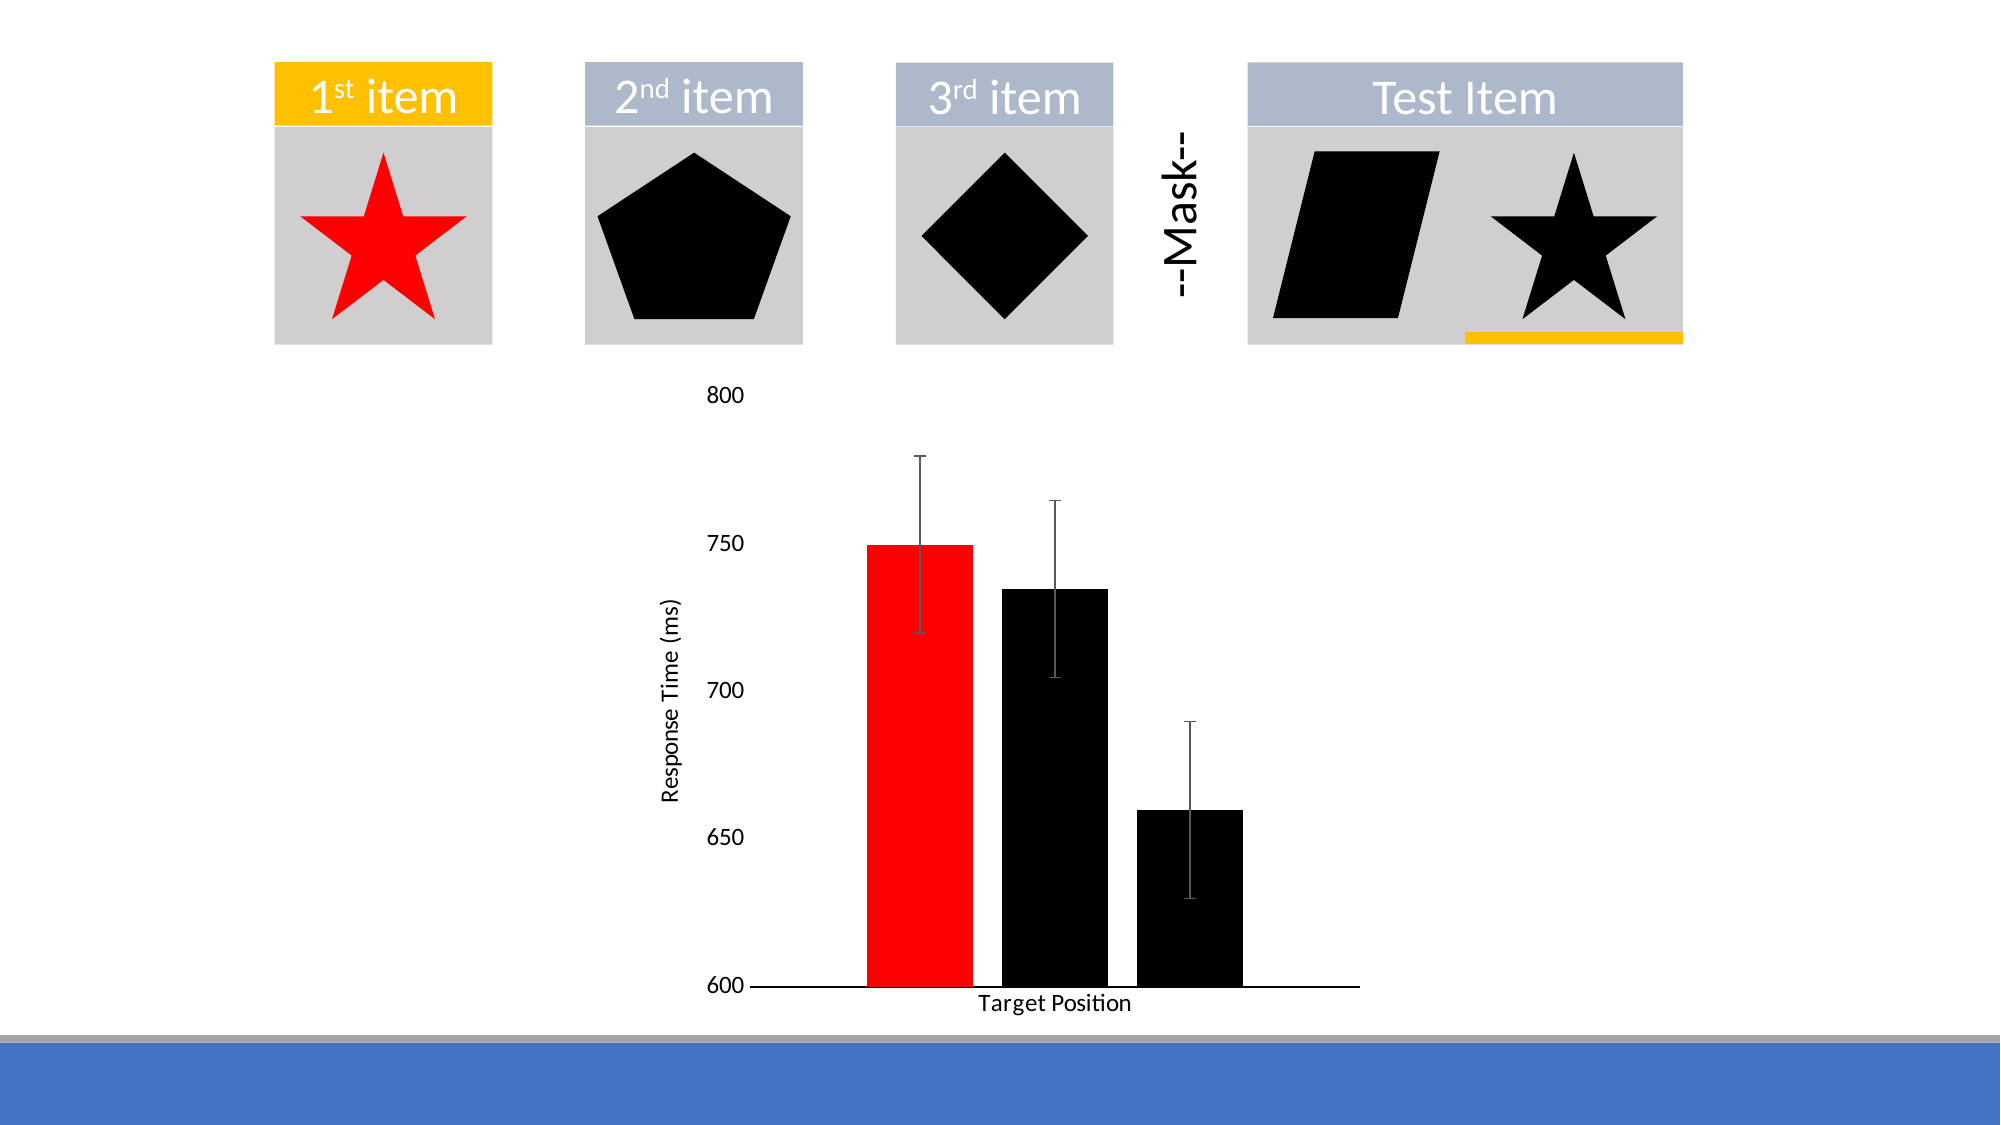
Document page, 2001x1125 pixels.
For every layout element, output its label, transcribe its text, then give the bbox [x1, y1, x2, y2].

text_box [274, 127, 493, 346]
chart [624, 371, 1375, 1032]
text_box [1487, 149, 1661, 322]
text_box --Mask-- [1139, 86, 1214, 344]
text_box 2nd item [584, 61, 804, 127]
text_box 1st item [274, 61, 493, 127]
text_box [1271, 150, 1441, 320]
text_box [596, 151, 792, 321]
text_box [1247, 127, 1684, 346]
text_box 3rd item [895, 62, 1115, 127]
text_box Test Item [1247, 61, 1684, 127]
text_box [895, 127, 1115, 346]
text_box [297, 149, 470, 322]
text_box [919, 151, 1090, 321]
text_box [584, 127, 804, 346]
